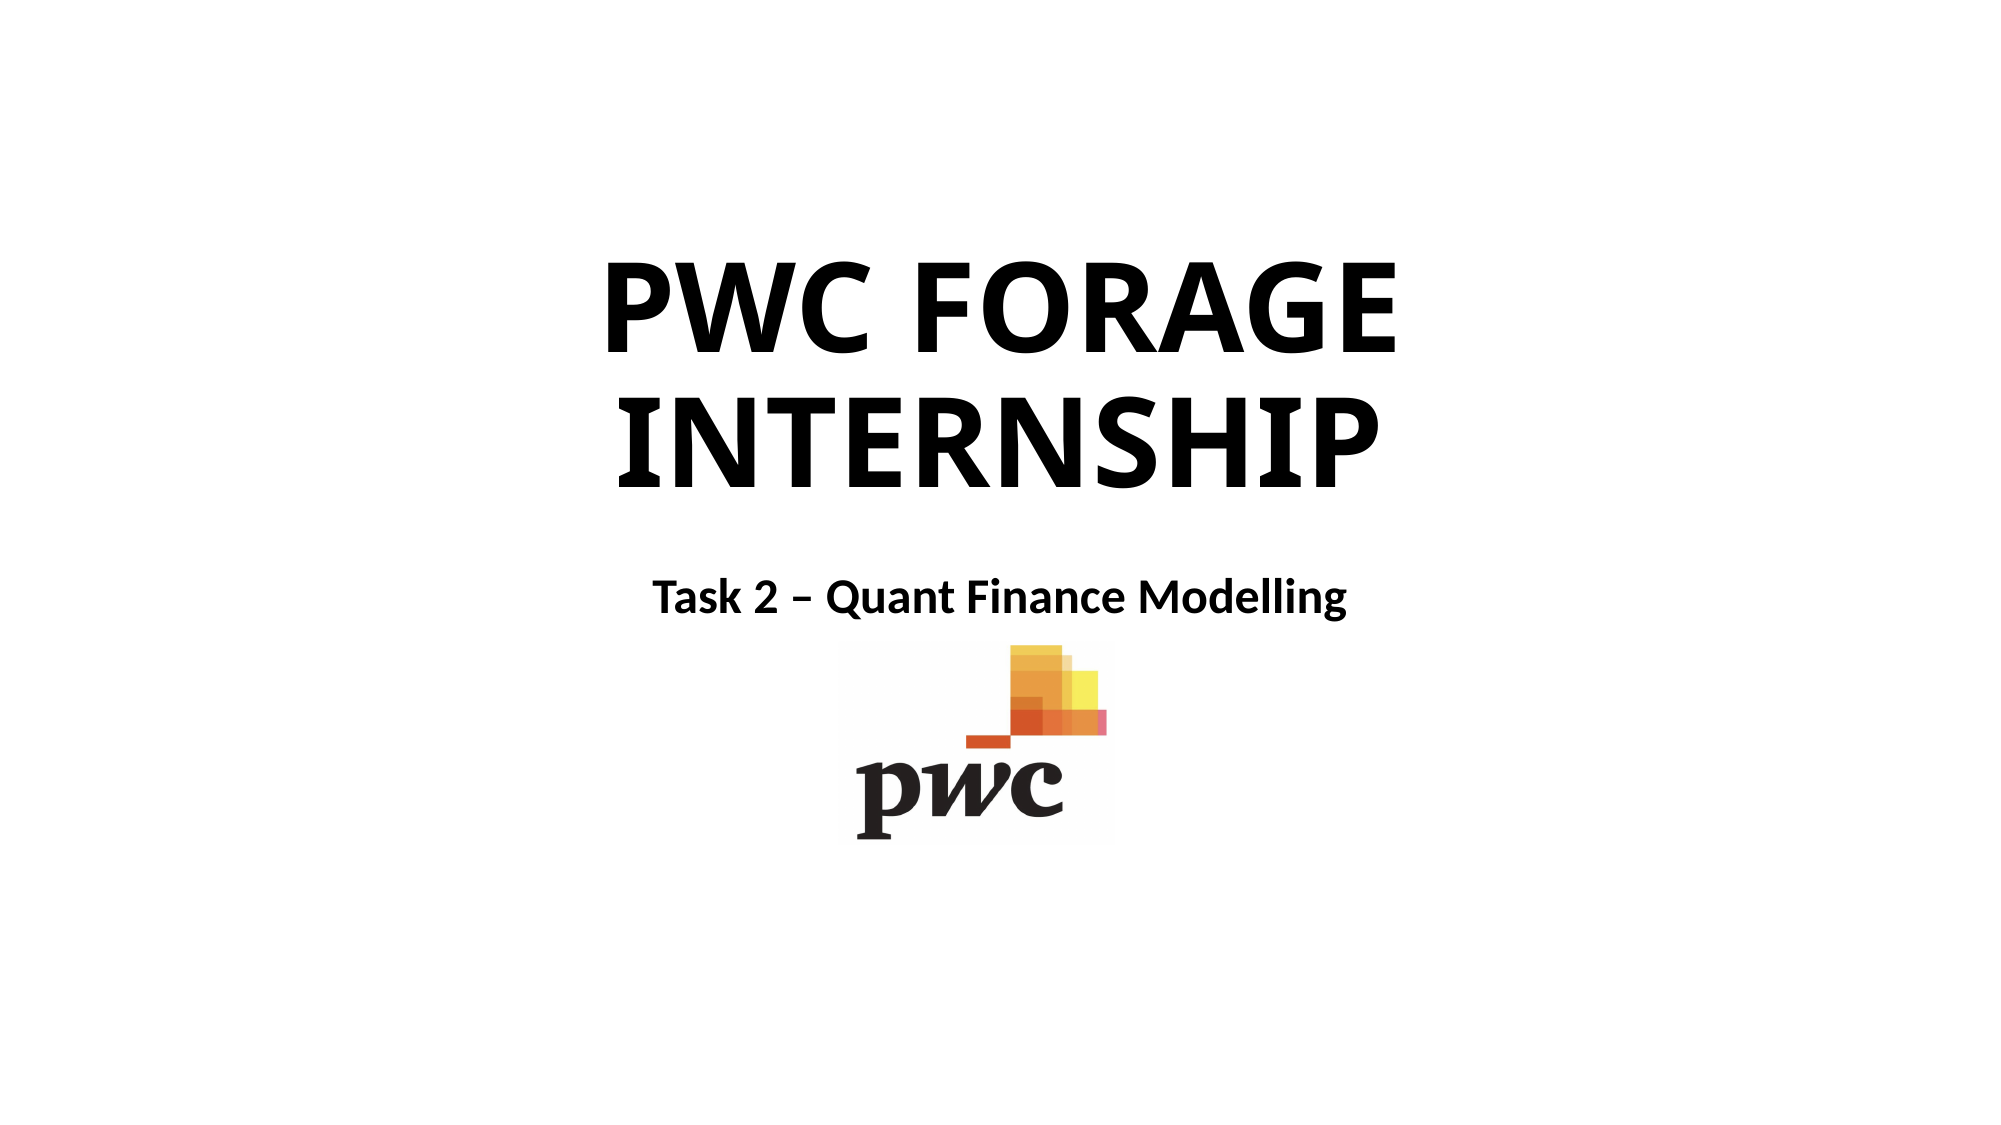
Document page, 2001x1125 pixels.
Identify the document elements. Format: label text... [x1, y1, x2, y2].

subtitle Task 2 – Quant Finance Modelling [249, 562, 1750, 835]
title PWC FORAGE INTERNSHIP [249, 130, 1750, 522]
picture [837, 641, 1115, 845]
